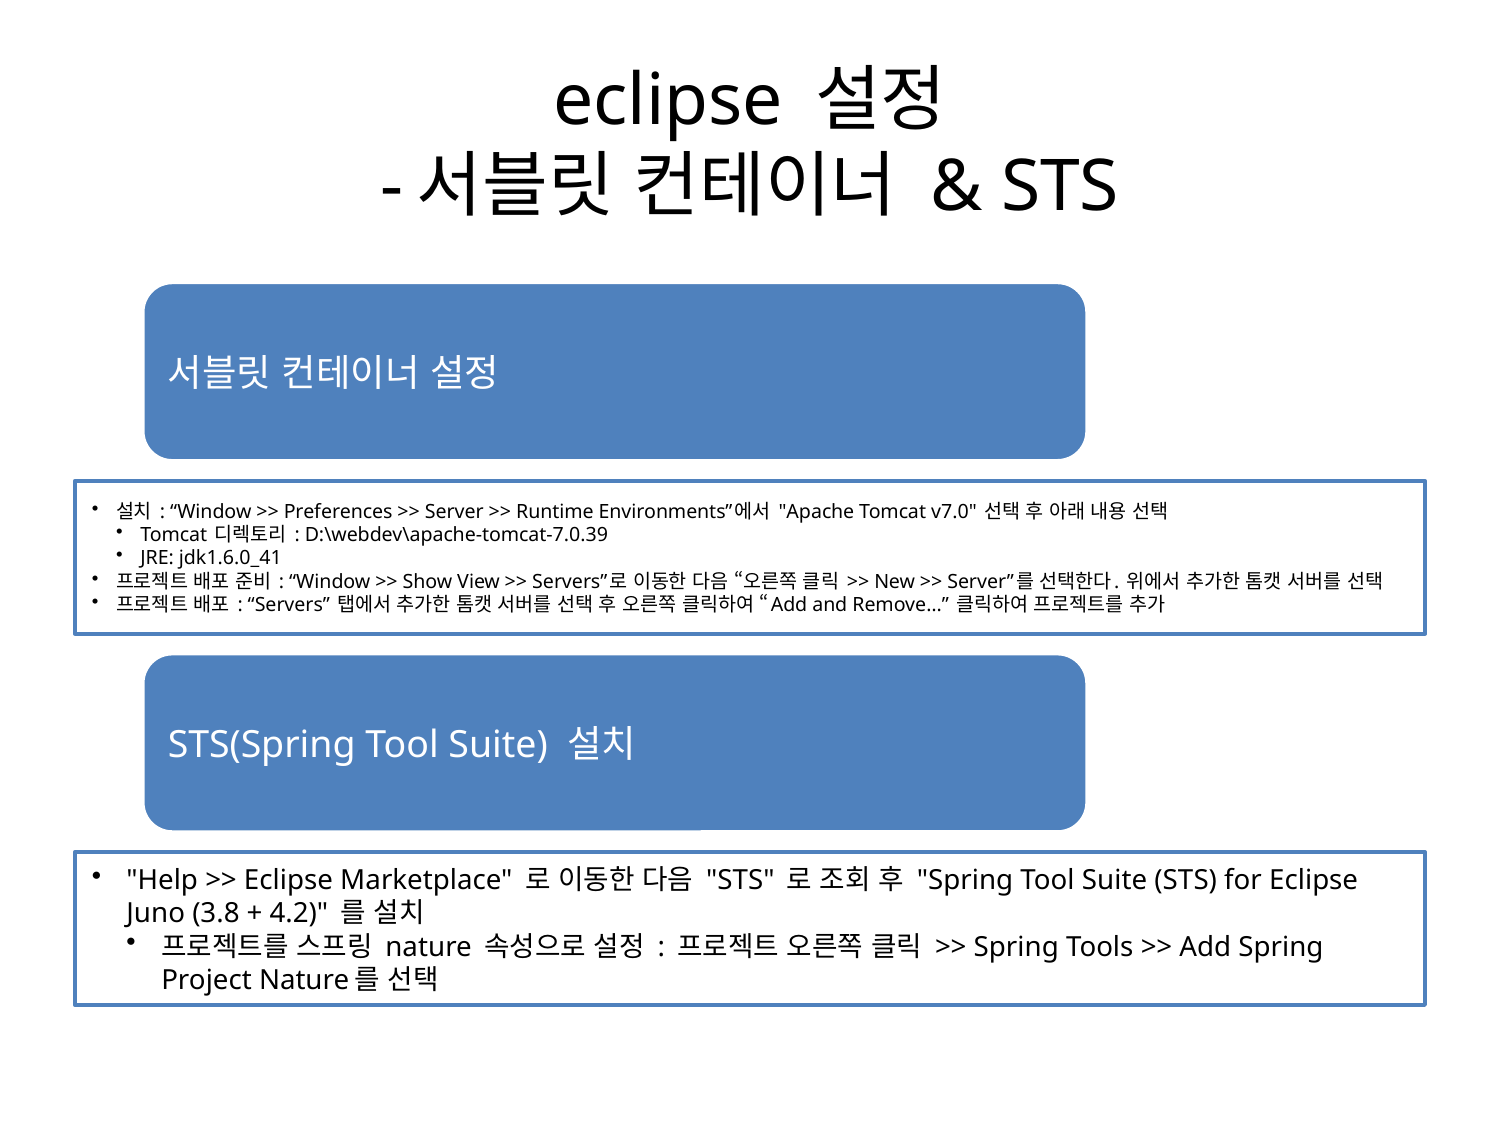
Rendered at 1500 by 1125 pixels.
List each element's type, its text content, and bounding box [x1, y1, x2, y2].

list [74, 262, 1426, 1006]
title eclipse 설정 -서블릿 컨테이너 & STS [75, 45, 1425, 233]
